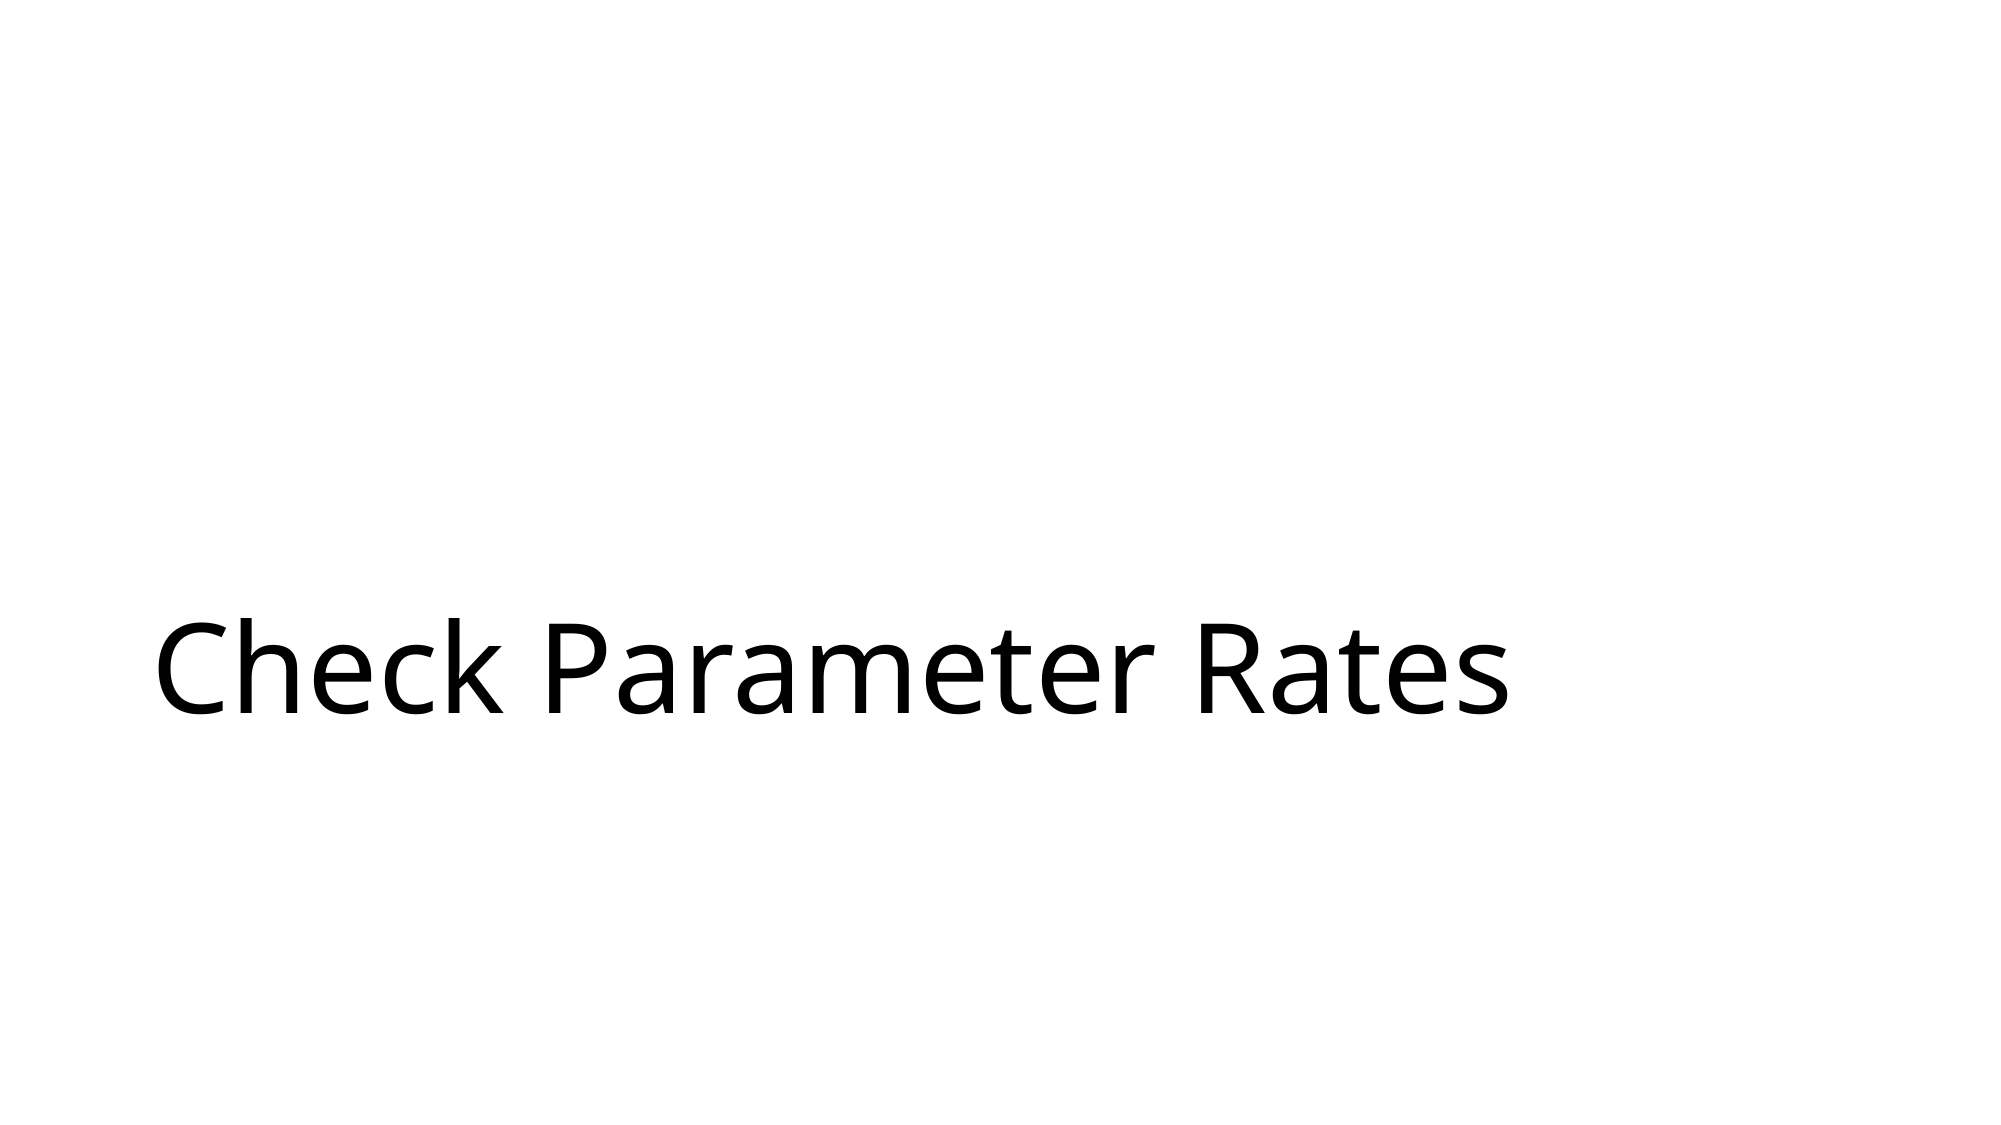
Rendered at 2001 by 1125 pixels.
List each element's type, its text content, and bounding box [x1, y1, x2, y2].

title Check Parameter Rates [136, 280, 1862, 749]
